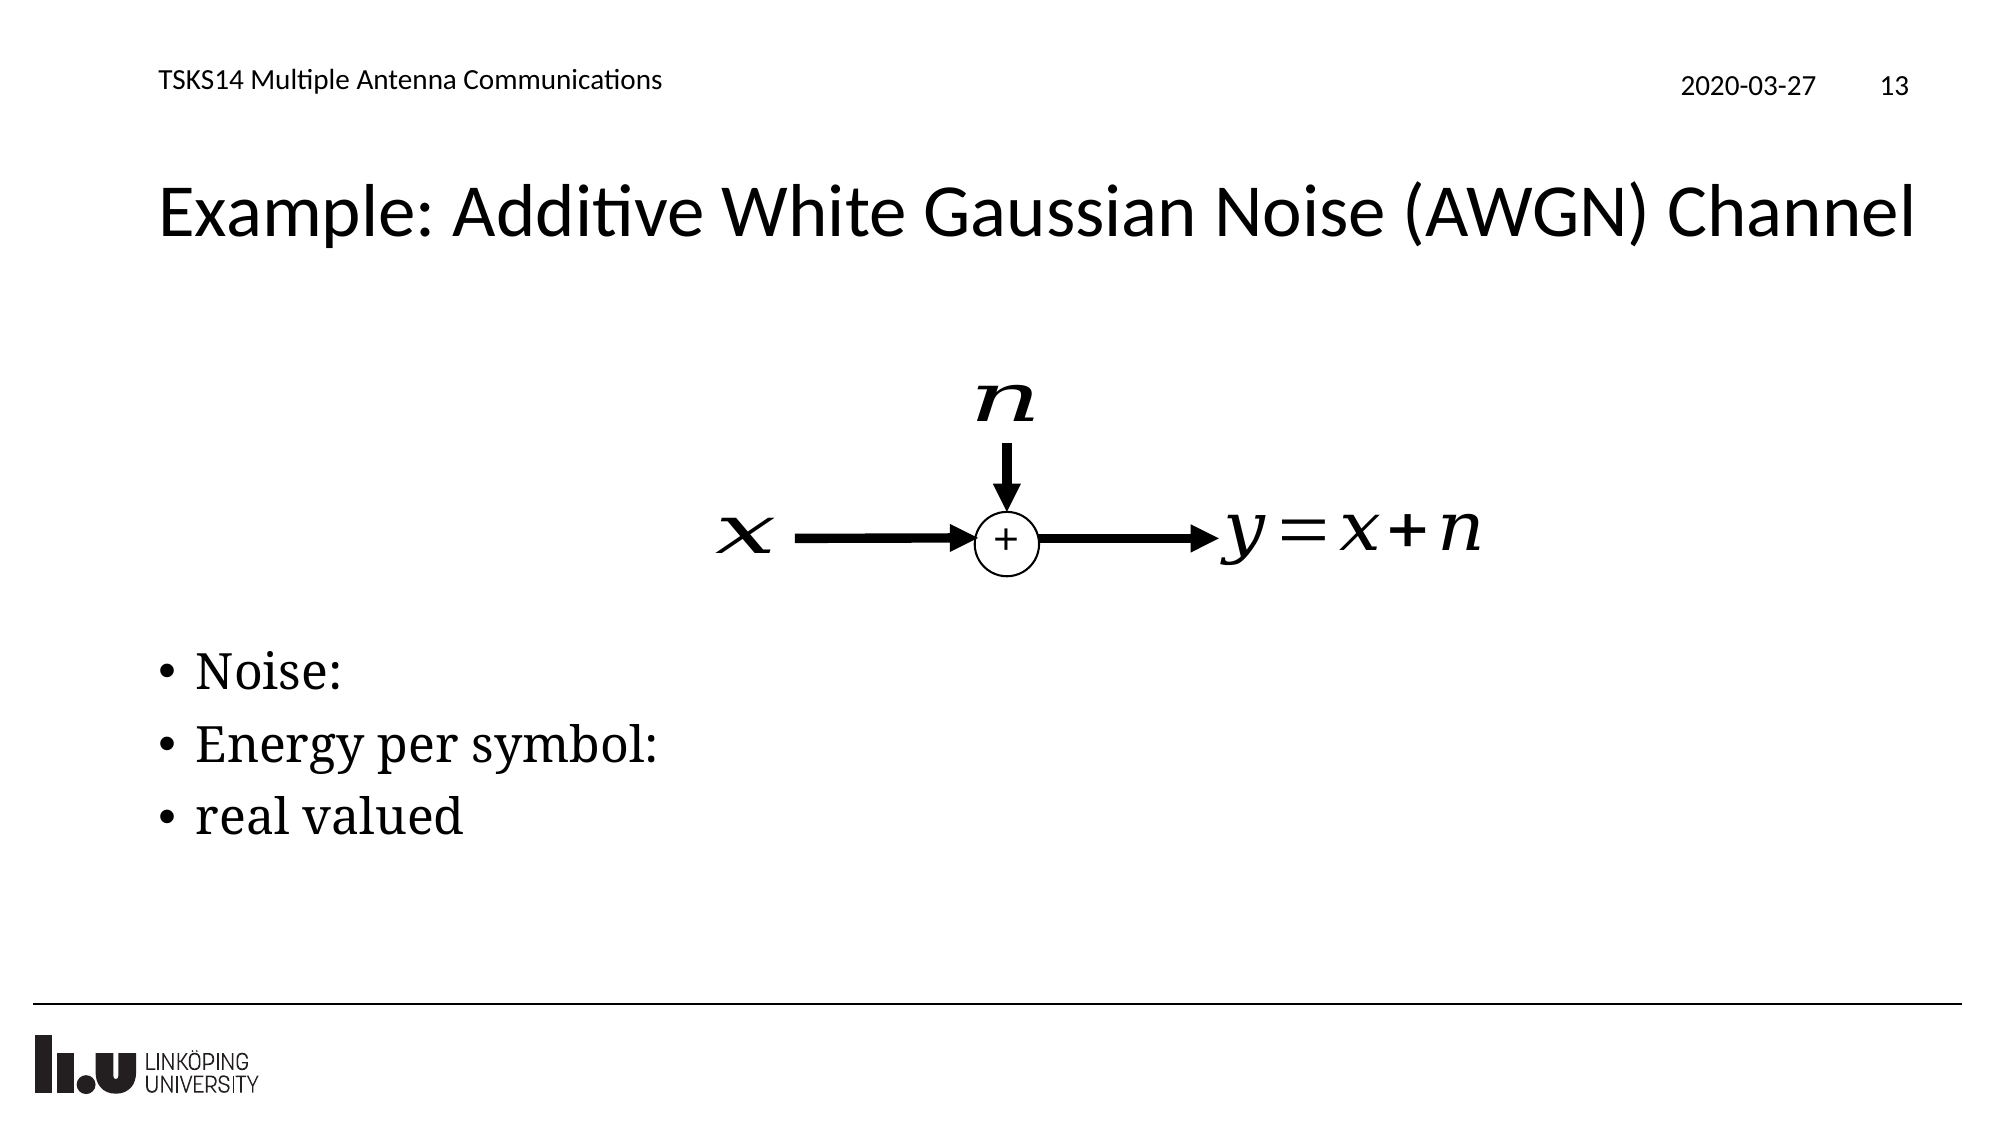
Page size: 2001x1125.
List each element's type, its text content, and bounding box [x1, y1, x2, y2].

slide_number 13 [1802, 59, 1924, 103]
text_box + [977, 500, 1036, 576]
text_box [973, 539, 977, 559]
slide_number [1518, 59, 1802, 103]
text_box [1036, 528, 1041, 561]
footer TSKS14 Multiple Antenna Communications [143, 59, 1484, 103]
title Example: Additive White Gaussian Noise (AWGN) Channel [143, 163, 2000, 301]
